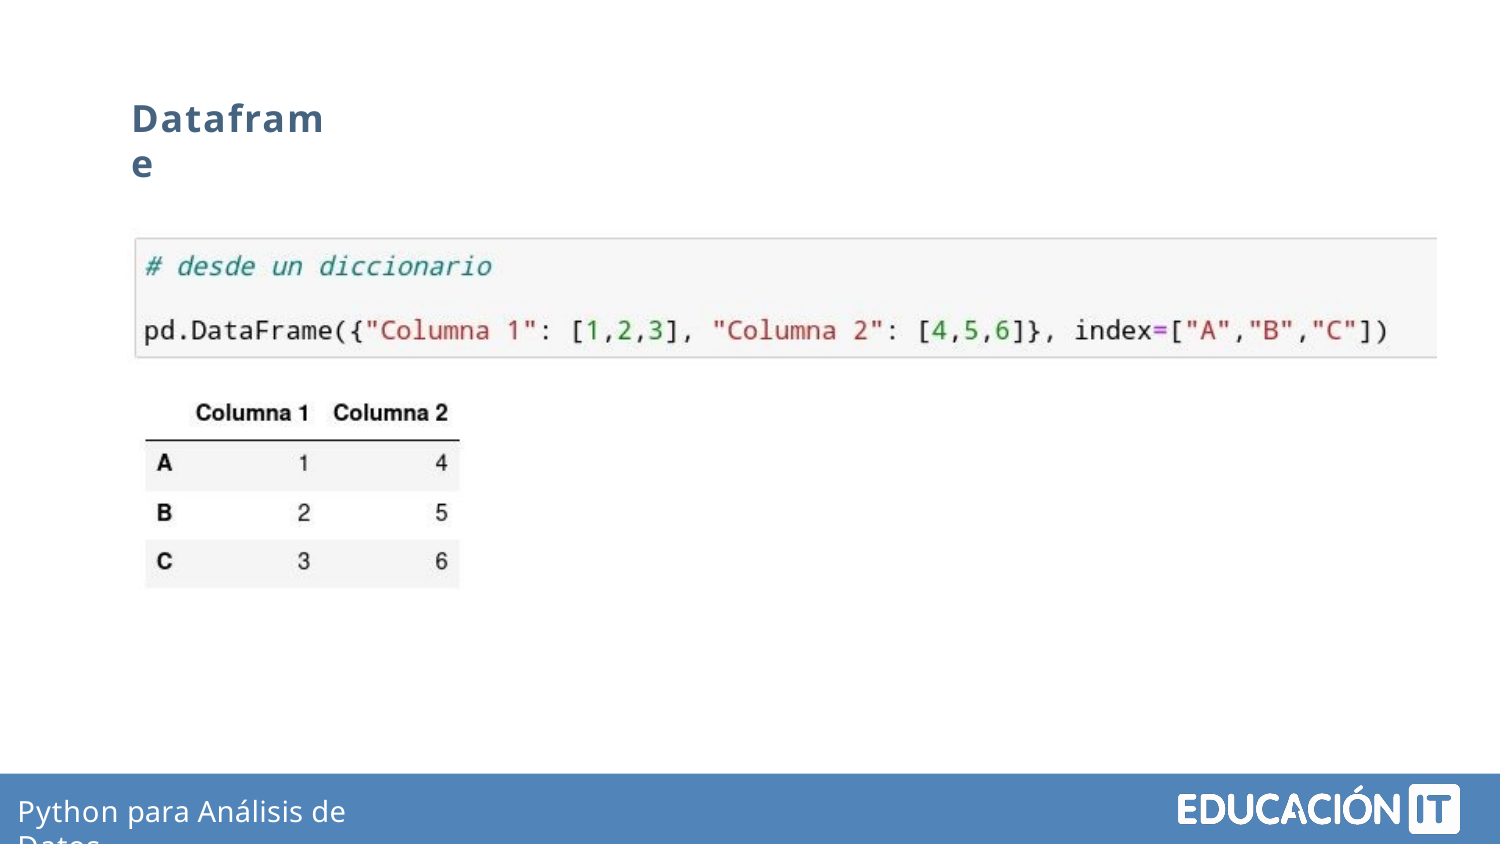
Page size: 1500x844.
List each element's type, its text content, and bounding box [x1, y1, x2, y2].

text_box Dataframe [128, 93, 334, 186]
footer Python para Análisis de Datos [15, 793, 412, 844]
picture [1175, 778, 1463, 840]
picture [127, 226, 1437, 590]
